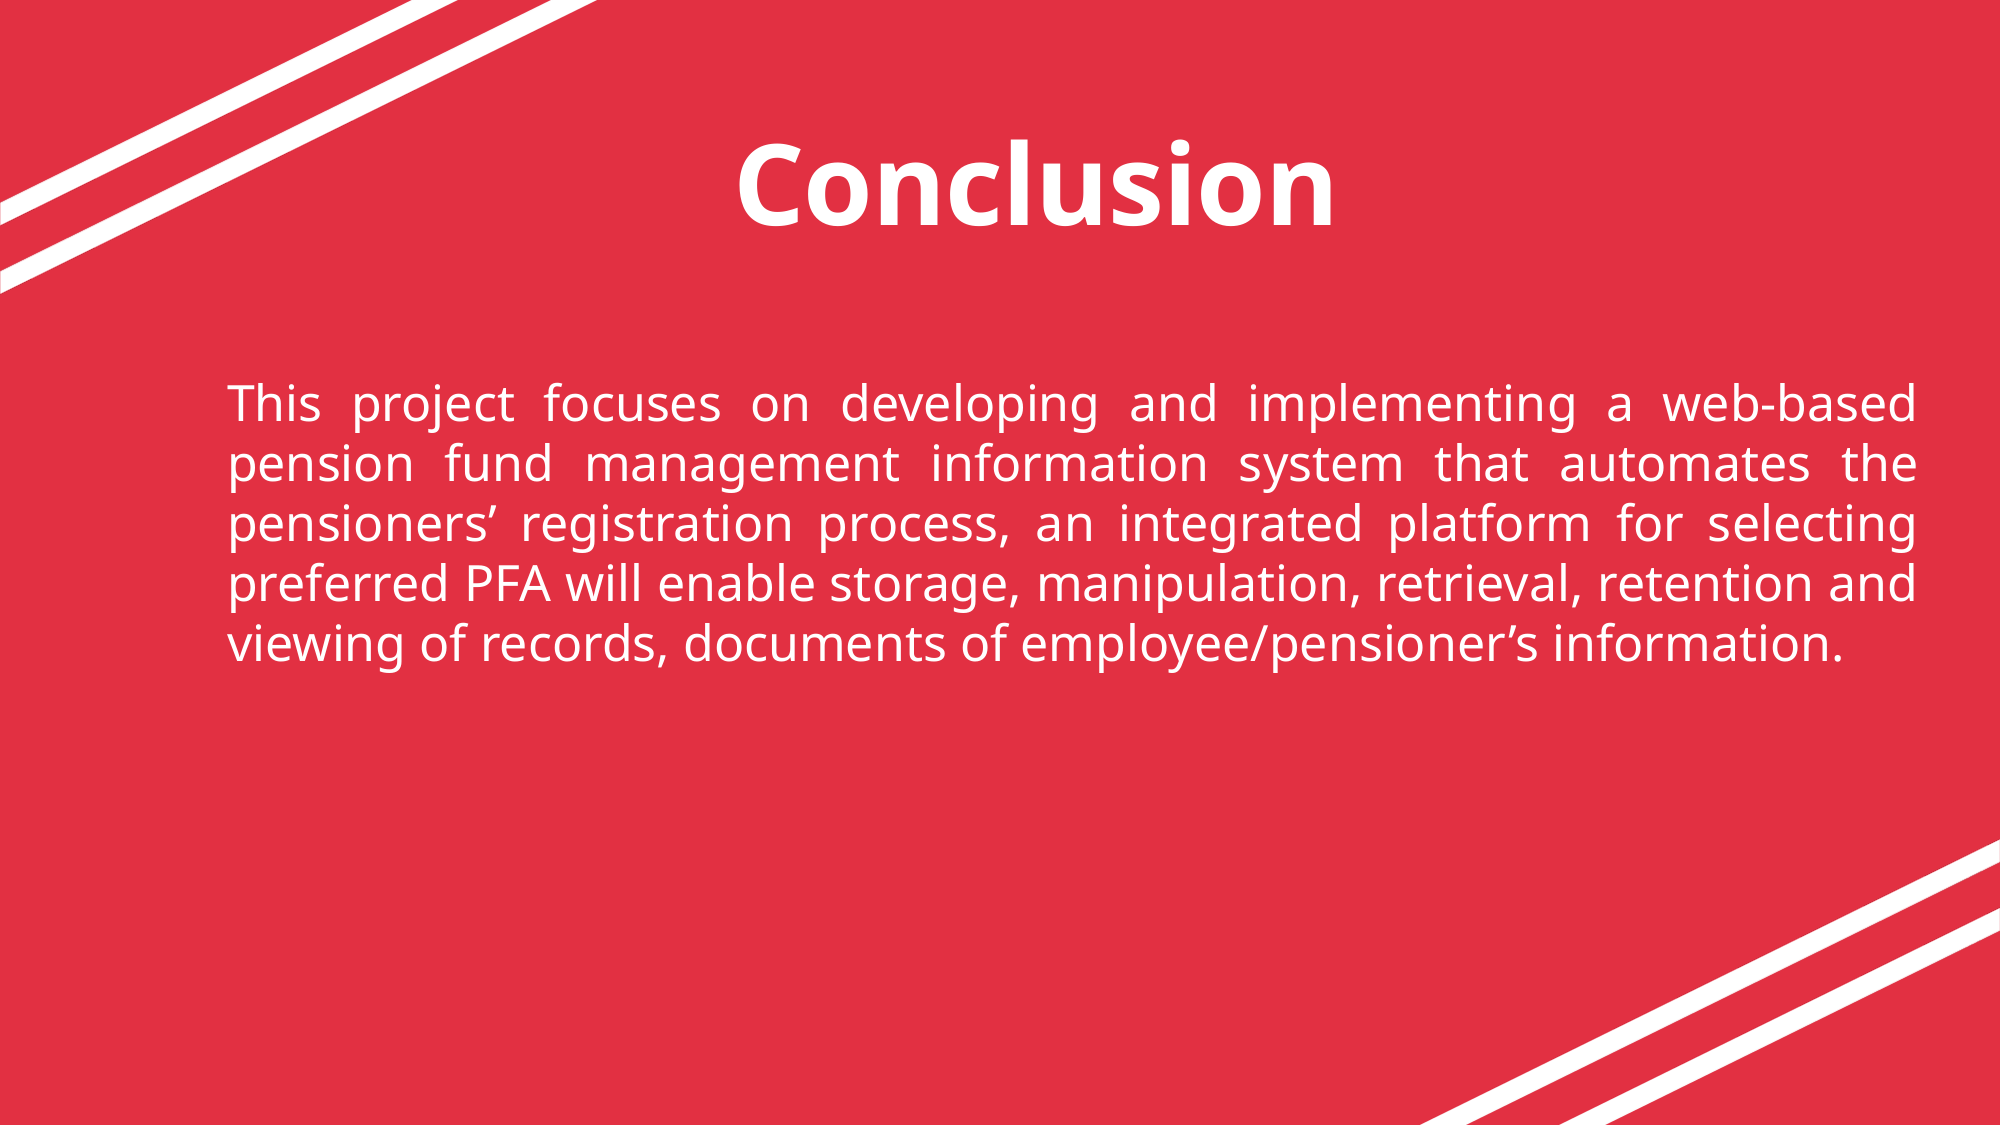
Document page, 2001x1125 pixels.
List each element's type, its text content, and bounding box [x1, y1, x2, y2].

title Conclusion [286, 111, 1787, 248]
picture [0, 0, 2000, 1125]
list This project focuses on developing and implementing a web-based pension fund management information system that automates the pensioners’ registration process, an integrated platform for selecting preferred PFA will enable storage, manipulation, retrieval, retention and viewing of records, documents of employee/pensioner’s information. [227, 371, 1920, 909]
